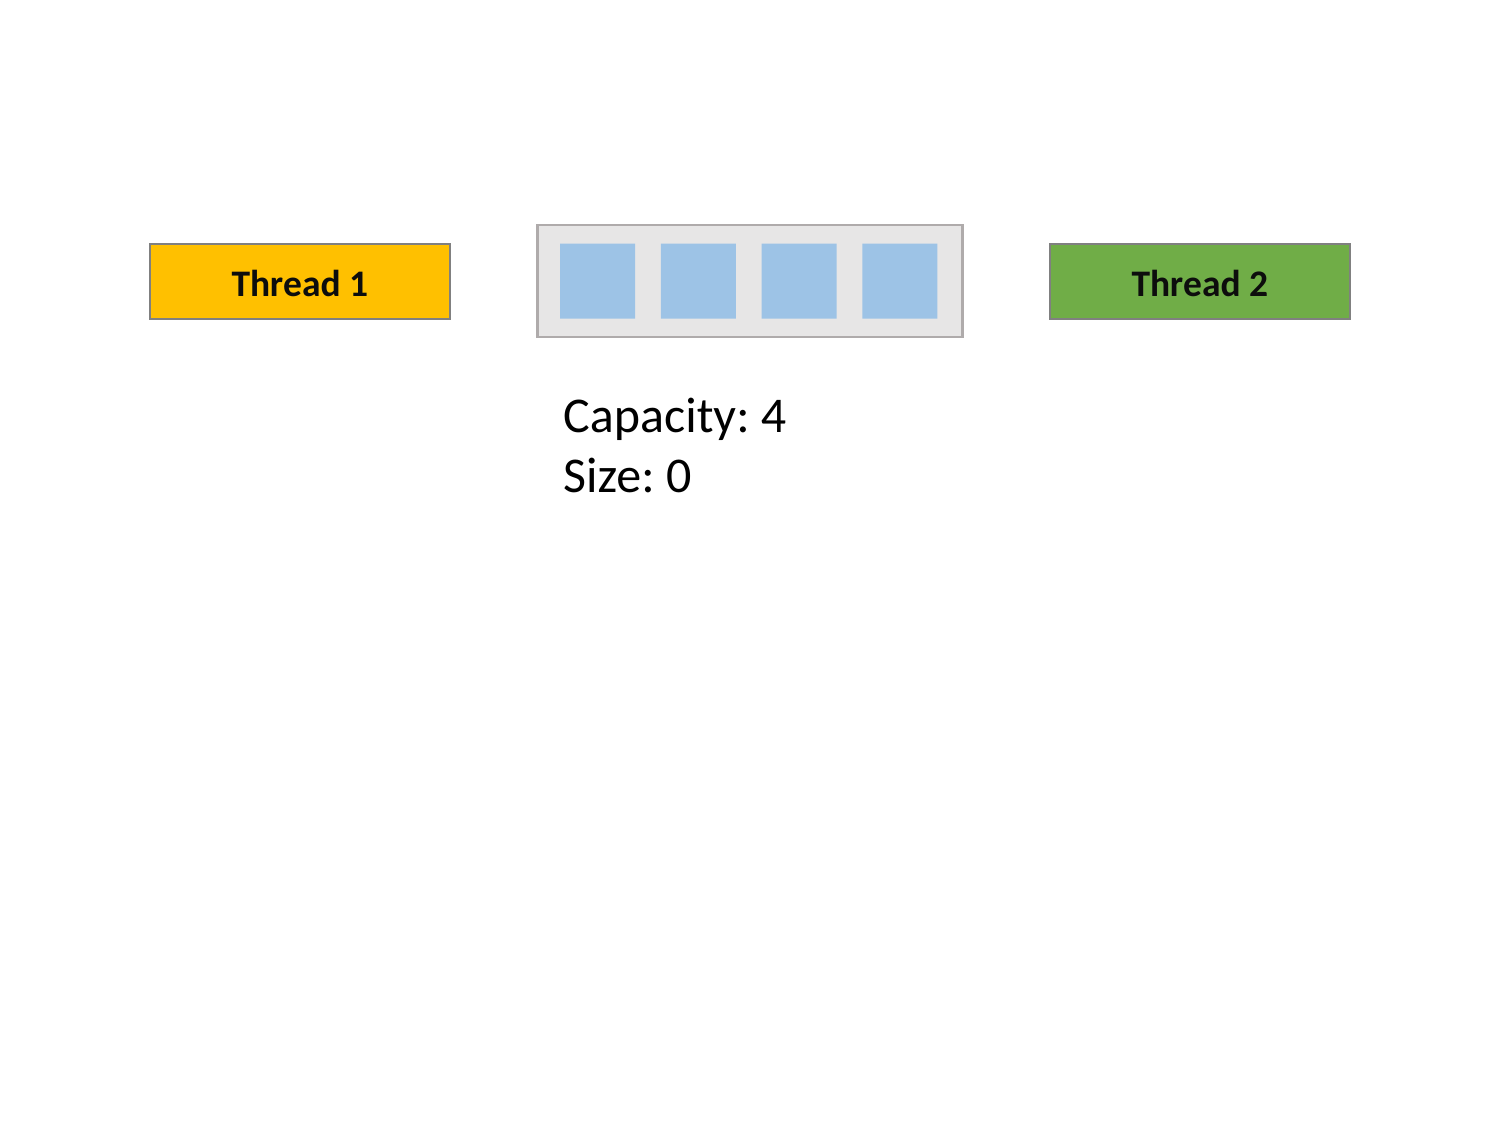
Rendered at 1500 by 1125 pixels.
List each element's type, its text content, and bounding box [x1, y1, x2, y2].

text_box Capacity: 4 Size: 0 [548, 374, 924, 510]
text_box [559, 243, 636, 320]
text_box [536, 224, 964, 338]
text_box [761, 243, 838, 320]
text_box [660, 243, 737, 320]
text_box [861, 243, 938, 320]
text_box Thread 2 [1049, 243, 1351, 320]
text_box Thread 1 [149, 243, 451, 320]
